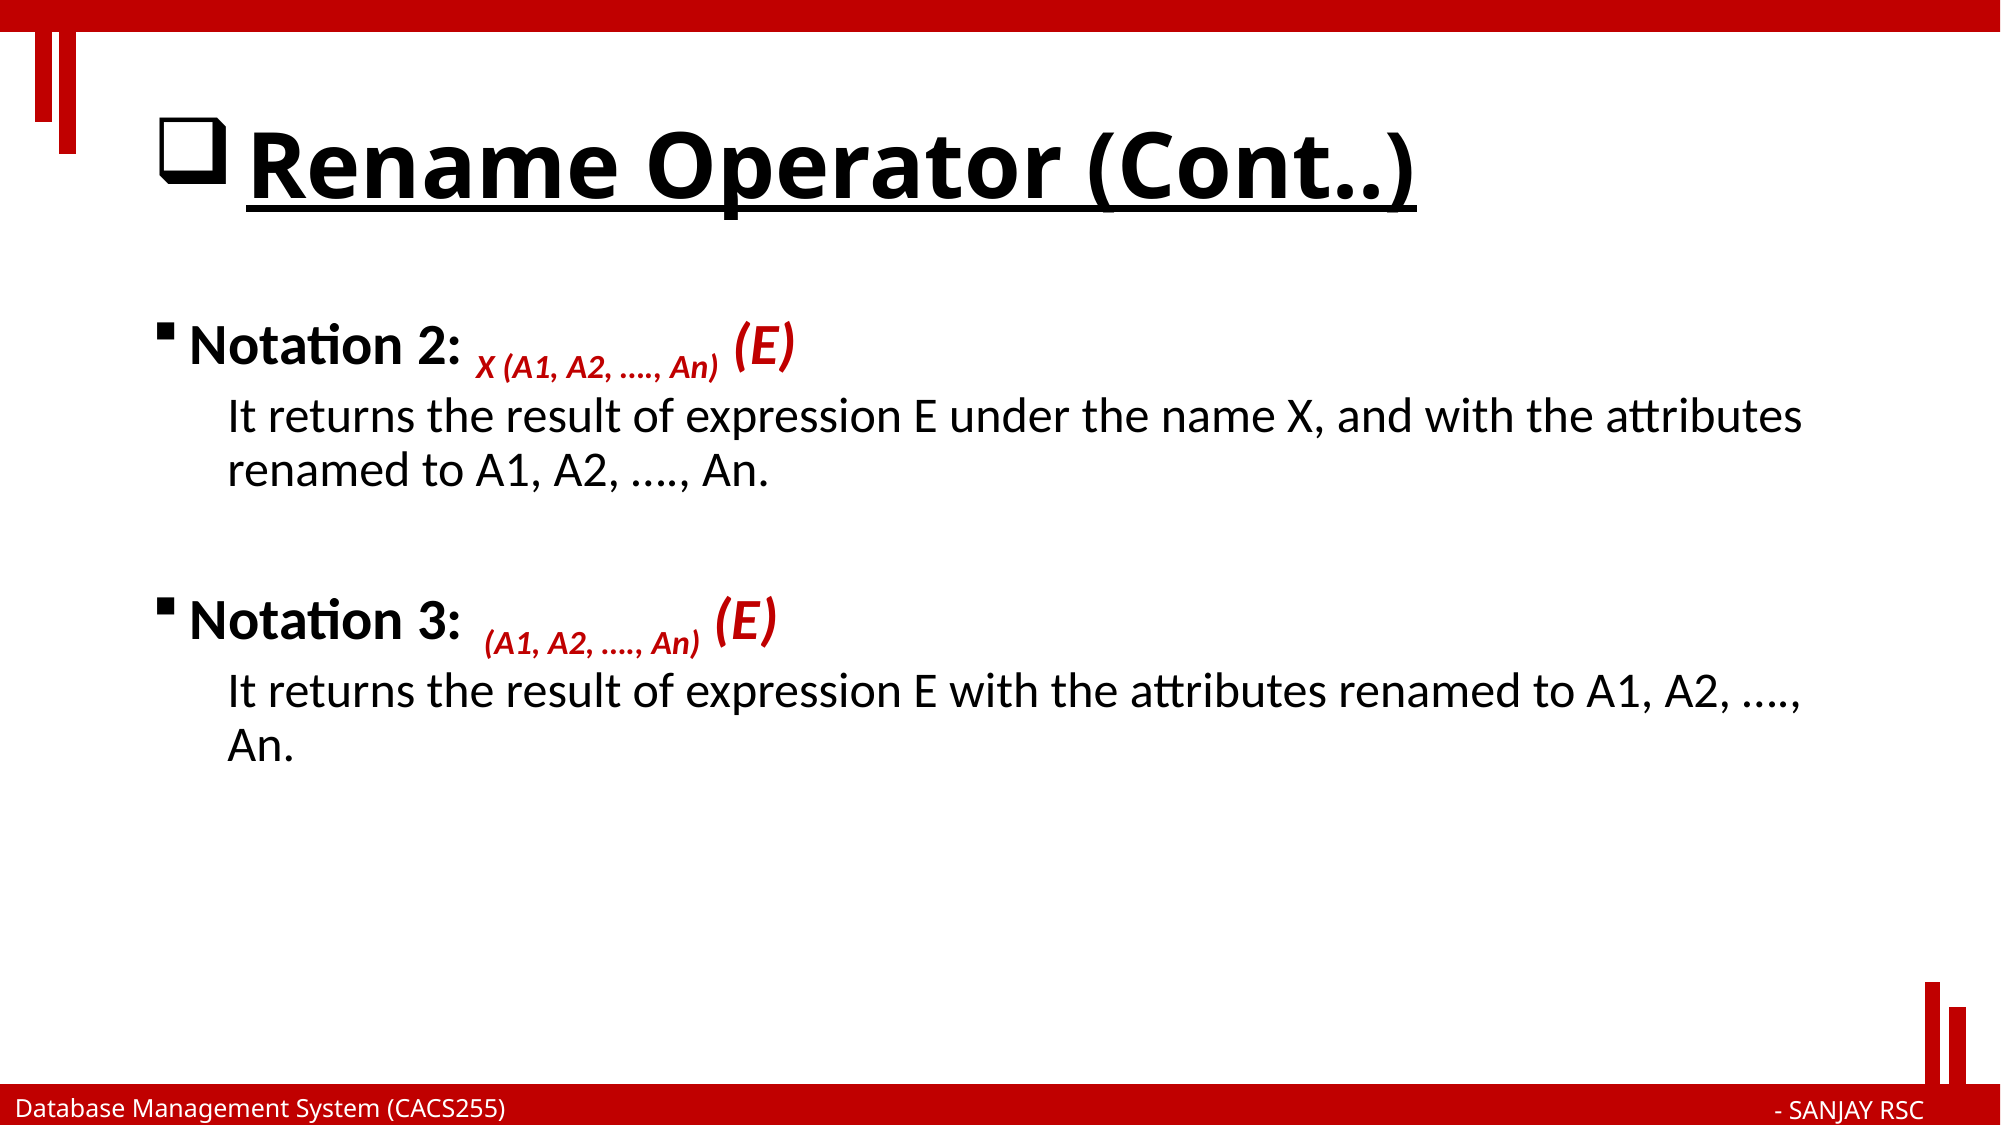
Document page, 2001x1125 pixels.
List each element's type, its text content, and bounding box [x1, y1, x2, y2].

title Rename Operator (Cont..) [137, 59, 1863, 278]
